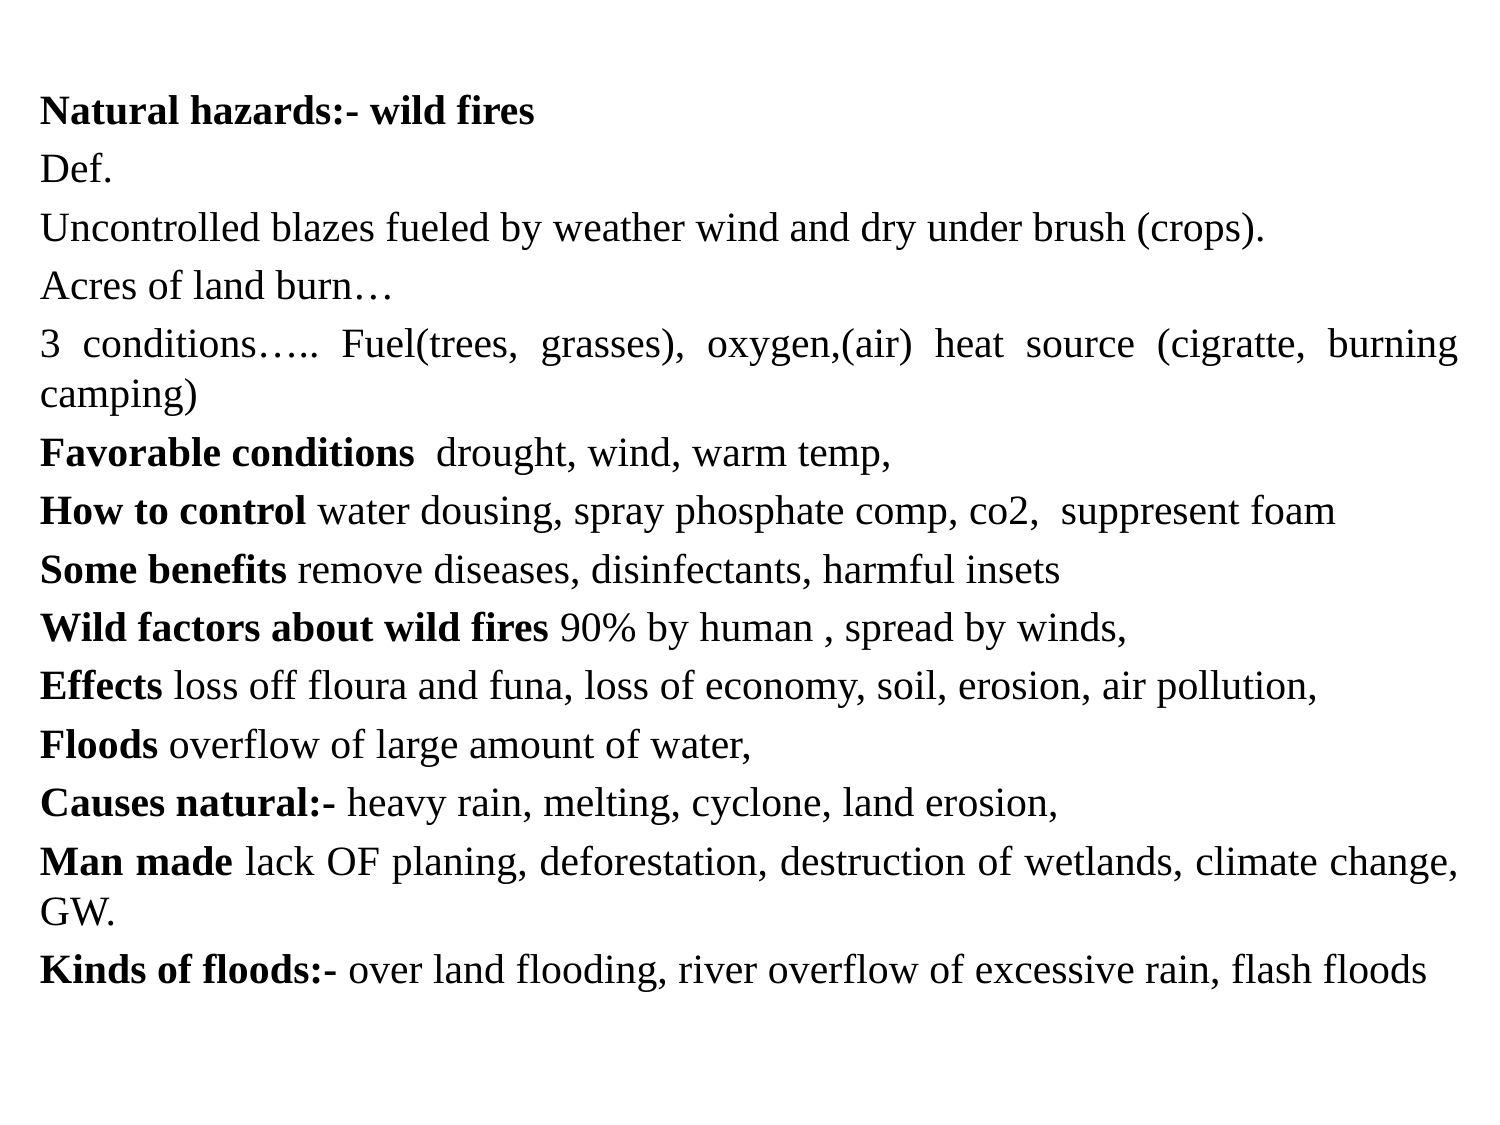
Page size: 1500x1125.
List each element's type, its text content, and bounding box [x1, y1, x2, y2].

list Natural hazards:- wild fires Def. Uncontrolled blazes fueled by weather wind and dry under brush (crops). Acres of land burn… 3 conditions….. Fuel(trees, grasses), oxygen,(air) heat source (cigratte, burning camping) Favorable conditions drought, wind, warm temp, How to control water dousing, spray phosphate comp, co2, suppresent foam Some benefits remove diseases, disinfectants, harmful insets Wild factors about wild fires 90% by human , spread by winds, Effects loss off floura and funa, loss of economy, soil, erosion, air pollution, Floods overflow of large amount of water, Causes natural:- heavy rain, melting, cyclone, land erosion, Man made lack OF planing, deforestation, destruction of wetlands, climate change, GW. Kinds of floods:- over land flooding, river overflow of excessive rain, flash floods [24, 75, 1475, 1088]
